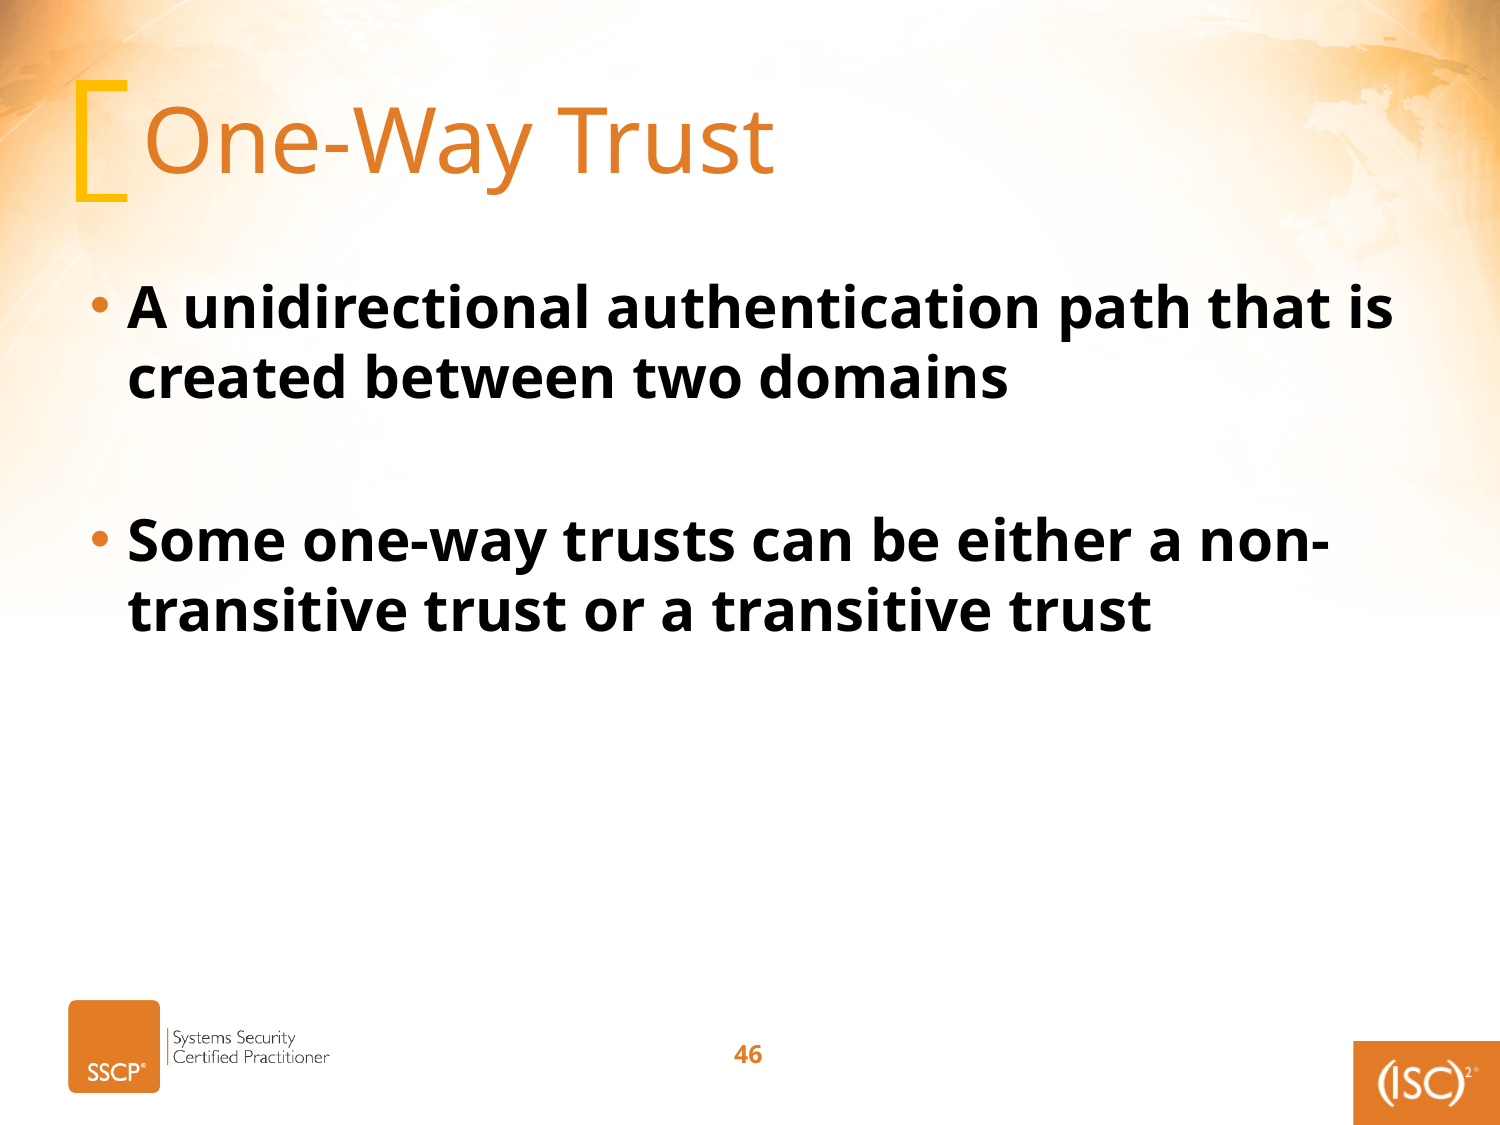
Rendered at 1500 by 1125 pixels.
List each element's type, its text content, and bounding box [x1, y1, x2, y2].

list A unidirectional authentication path that is created between two domains Some one-way trusts can be either a non-transitive trust or a transitive trust [75, 262, 1425, 965]
title One-Way Trust [127, 75, 1443, 213]
picture [0, 0, 1500, 615]
picture [60, 993, 417, 1100]
